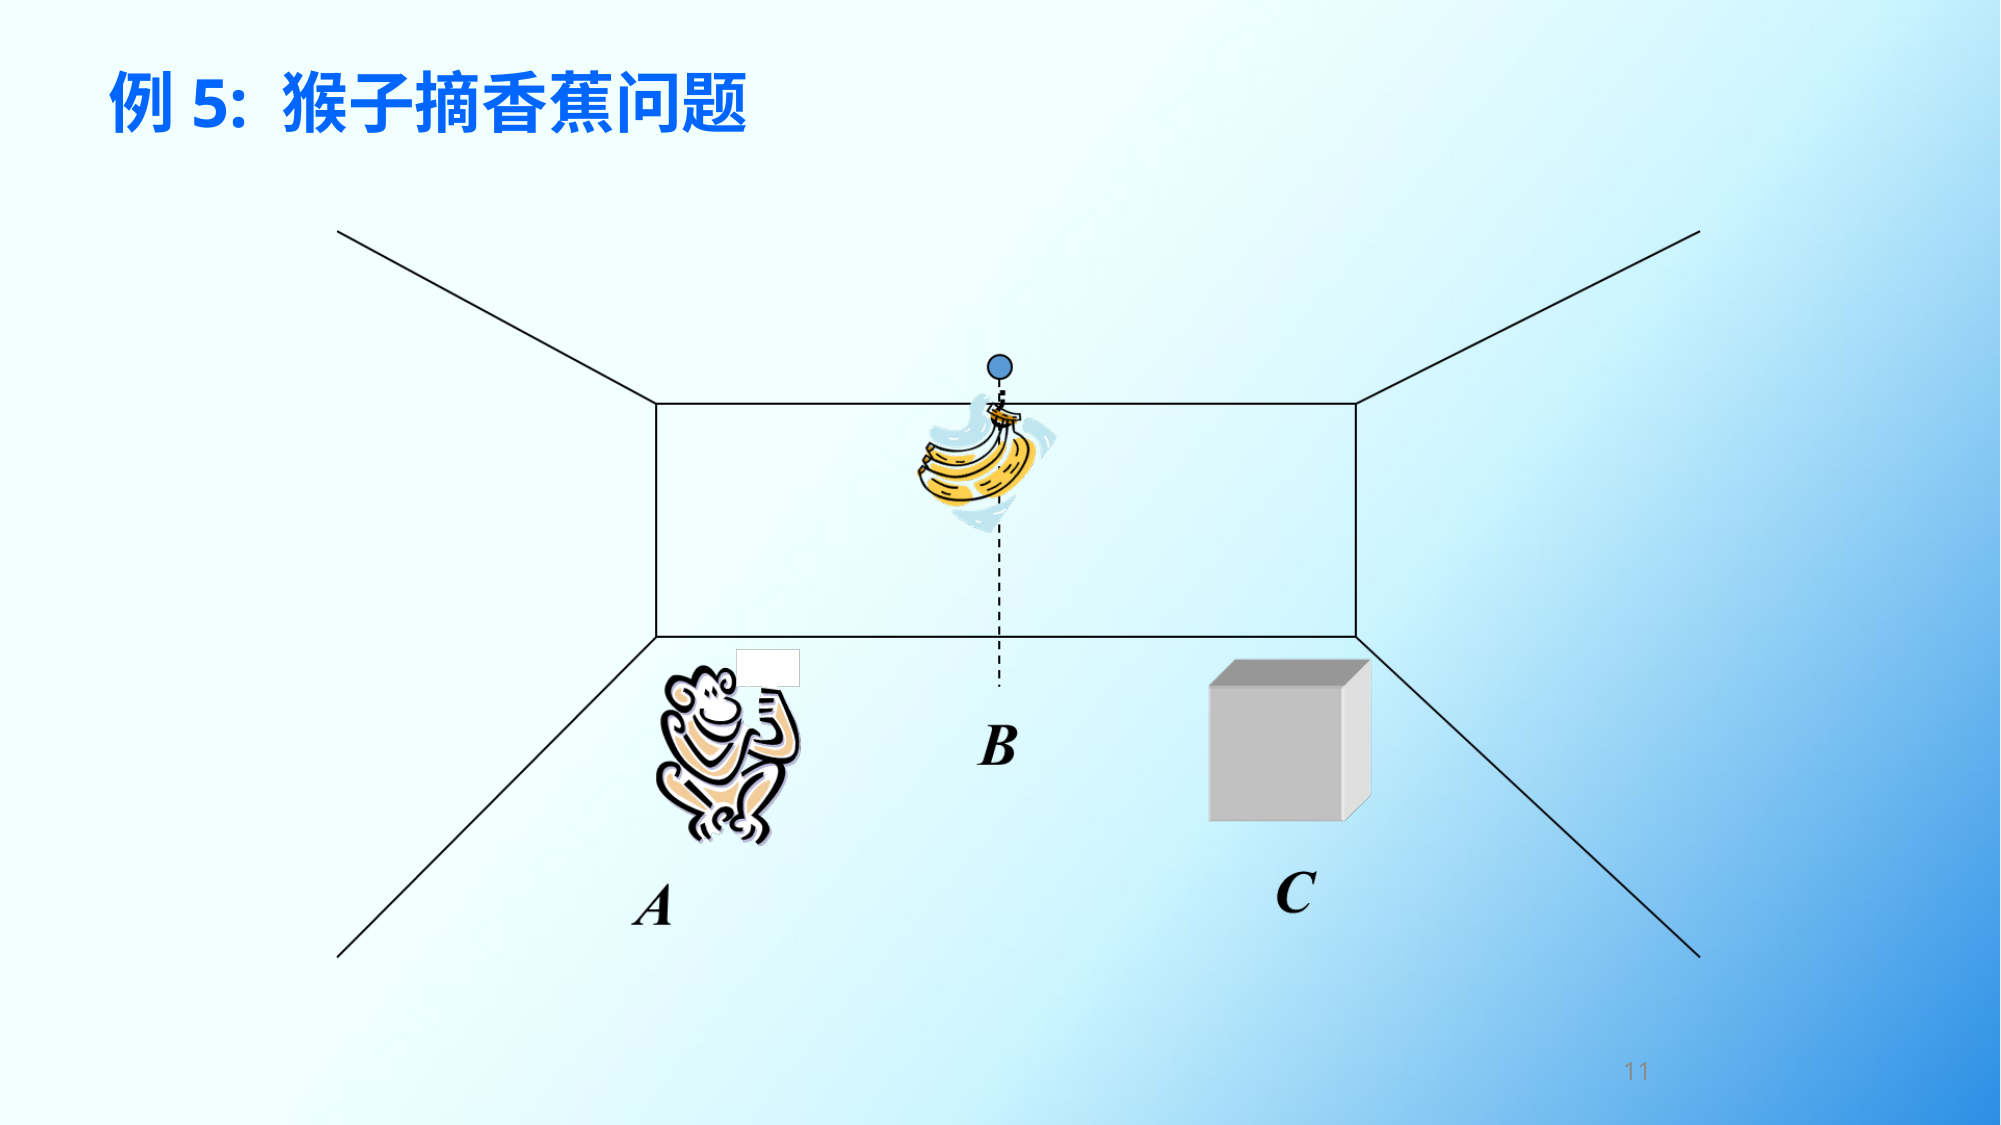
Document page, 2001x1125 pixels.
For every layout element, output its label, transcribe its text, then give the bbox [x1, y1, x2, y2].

text_box 例5: 猴子摘香蕉问题 [93, 53, 828, 148]
picture [0, 0, 2001, 1125]
slide_number 11 [1412, 1042, 1863, 1103]
